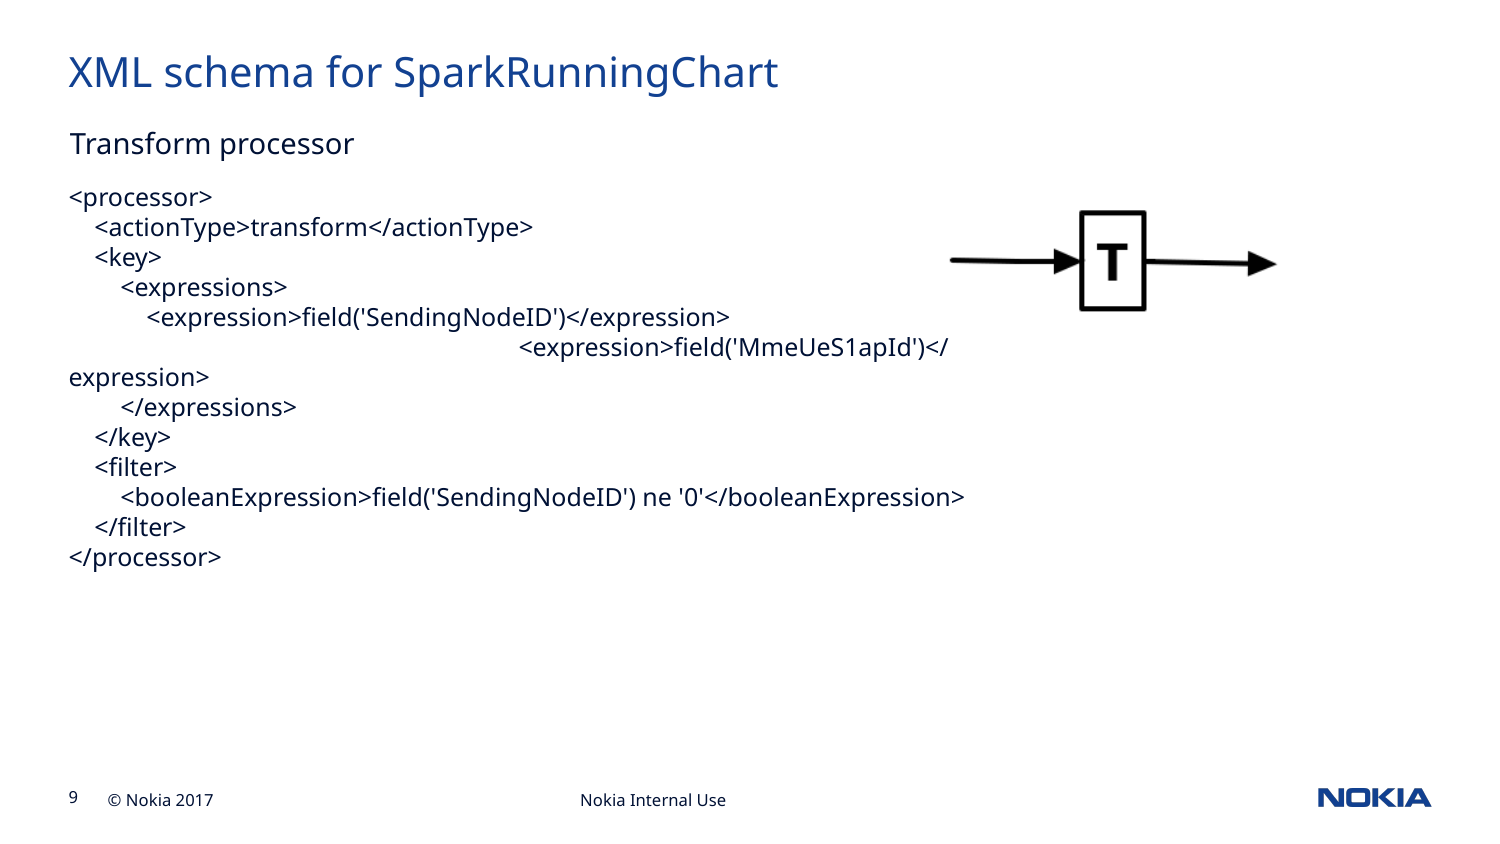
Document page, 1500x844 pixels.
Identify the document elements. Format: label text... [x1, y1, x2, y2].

picture [1318, 788, 1432, 807]
footer Nokia Internal Use [441, 790, 866, 811]
text_box Transform processor [58, 113, 682, 172]
title XML schema for SparkRunningChart [68, 45, 1432, 97]
picture [930, 181, 1295, 323]
text_box <processor> <actionType>transform</actionType> <key> <expressions> <expression>field('SendingNodeID')</expression> <expression>field('MmeUeS1apId')</expression> </expressions> </key> <filter> <booleanExpression>field('SendingNodeID') ne '0'</booleanExpression> </filter> </processor> [68, 181, 1024, 698]
